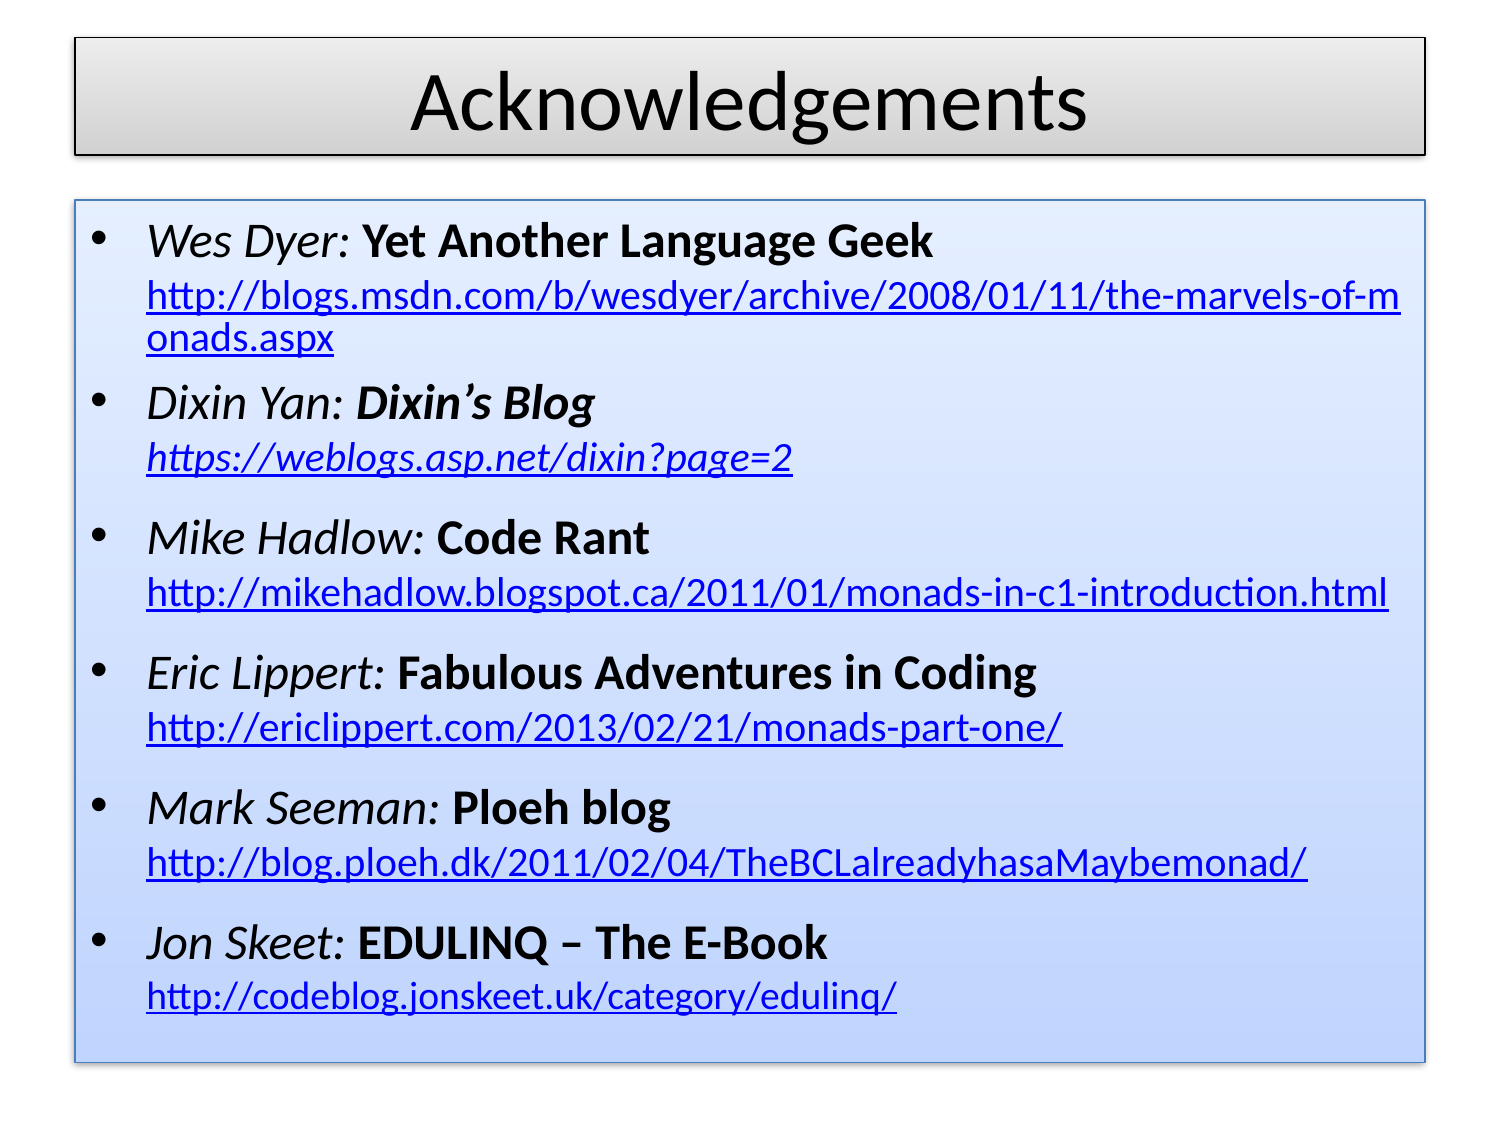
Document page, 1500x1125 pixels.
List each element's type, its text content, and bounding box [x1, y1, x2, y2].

title Acknowledgements [74, 37, 1426, 156]
list Wes Dyer: Yet Another Language Geek http://blogs.msdn.com/b/wesdyer/archive/2008/01/11/the-marvels-of-monads.aspx Dixin Yan: Dixin’s Blog https://weblogs.asp.net/dixin?page=2 Mike Hadlow: Code Rant http://mikehadlow.blogspot.ca/2011/01/monads-in-c1-introduction.html Eric Lippert: Fabulous Adventures in Coding http://ericlippert.com/2013/02/21/monads-part-one/ Mark Seeman: Ploeh blog http://blog.ploeh.dk/2011/02/04/TheBCLalreadyhasaMaybemonad/ Jon Skeet: EDULINQ – The E-Book http://codeblog.jonskeet.uk/category/edulinq/ [74, 199, 1426, 1063]
